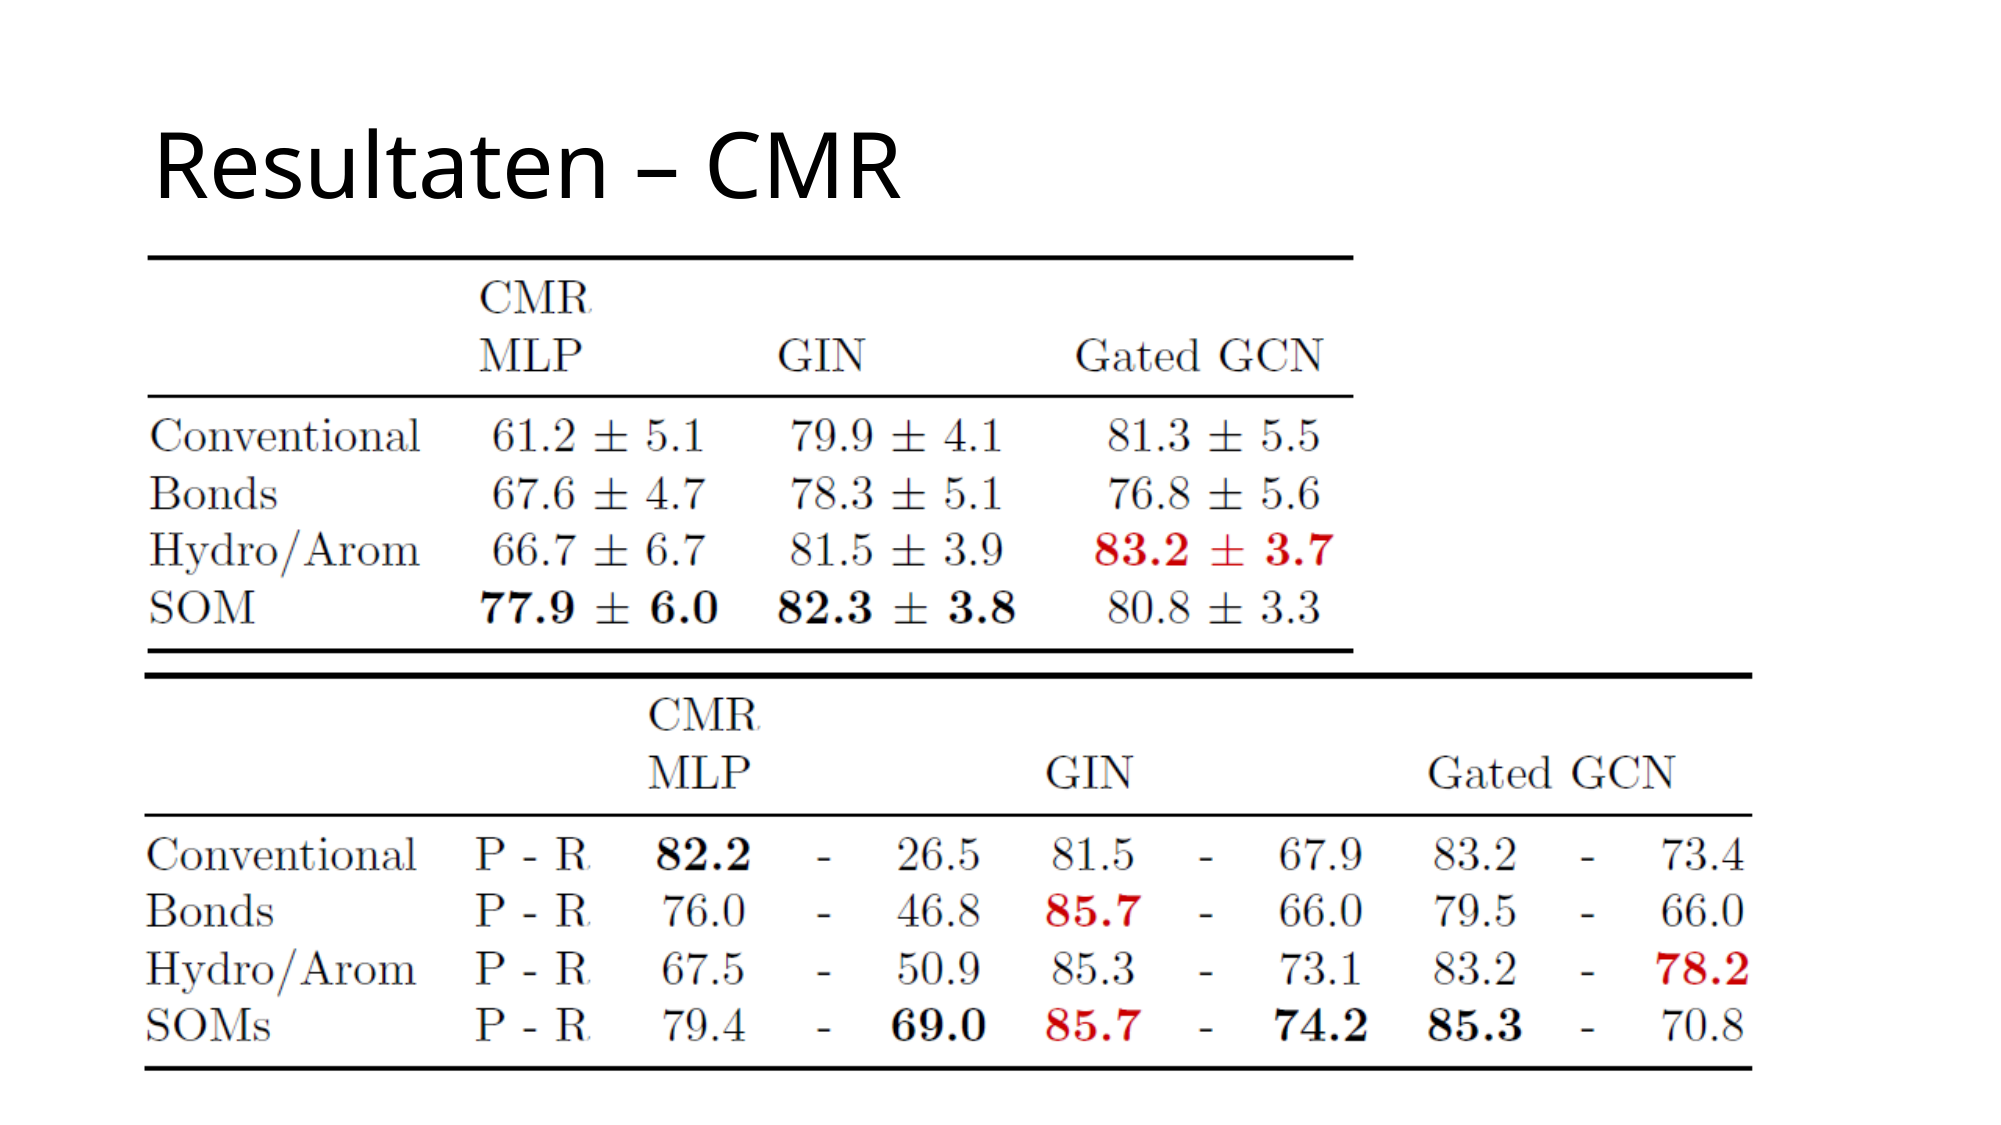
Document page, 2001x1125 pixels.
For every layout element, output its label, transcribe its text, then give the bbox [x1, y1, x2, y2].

picture [137, 240, 1765, 1082]
title Resultaten – CMR [137, 59, 1863, 278]
